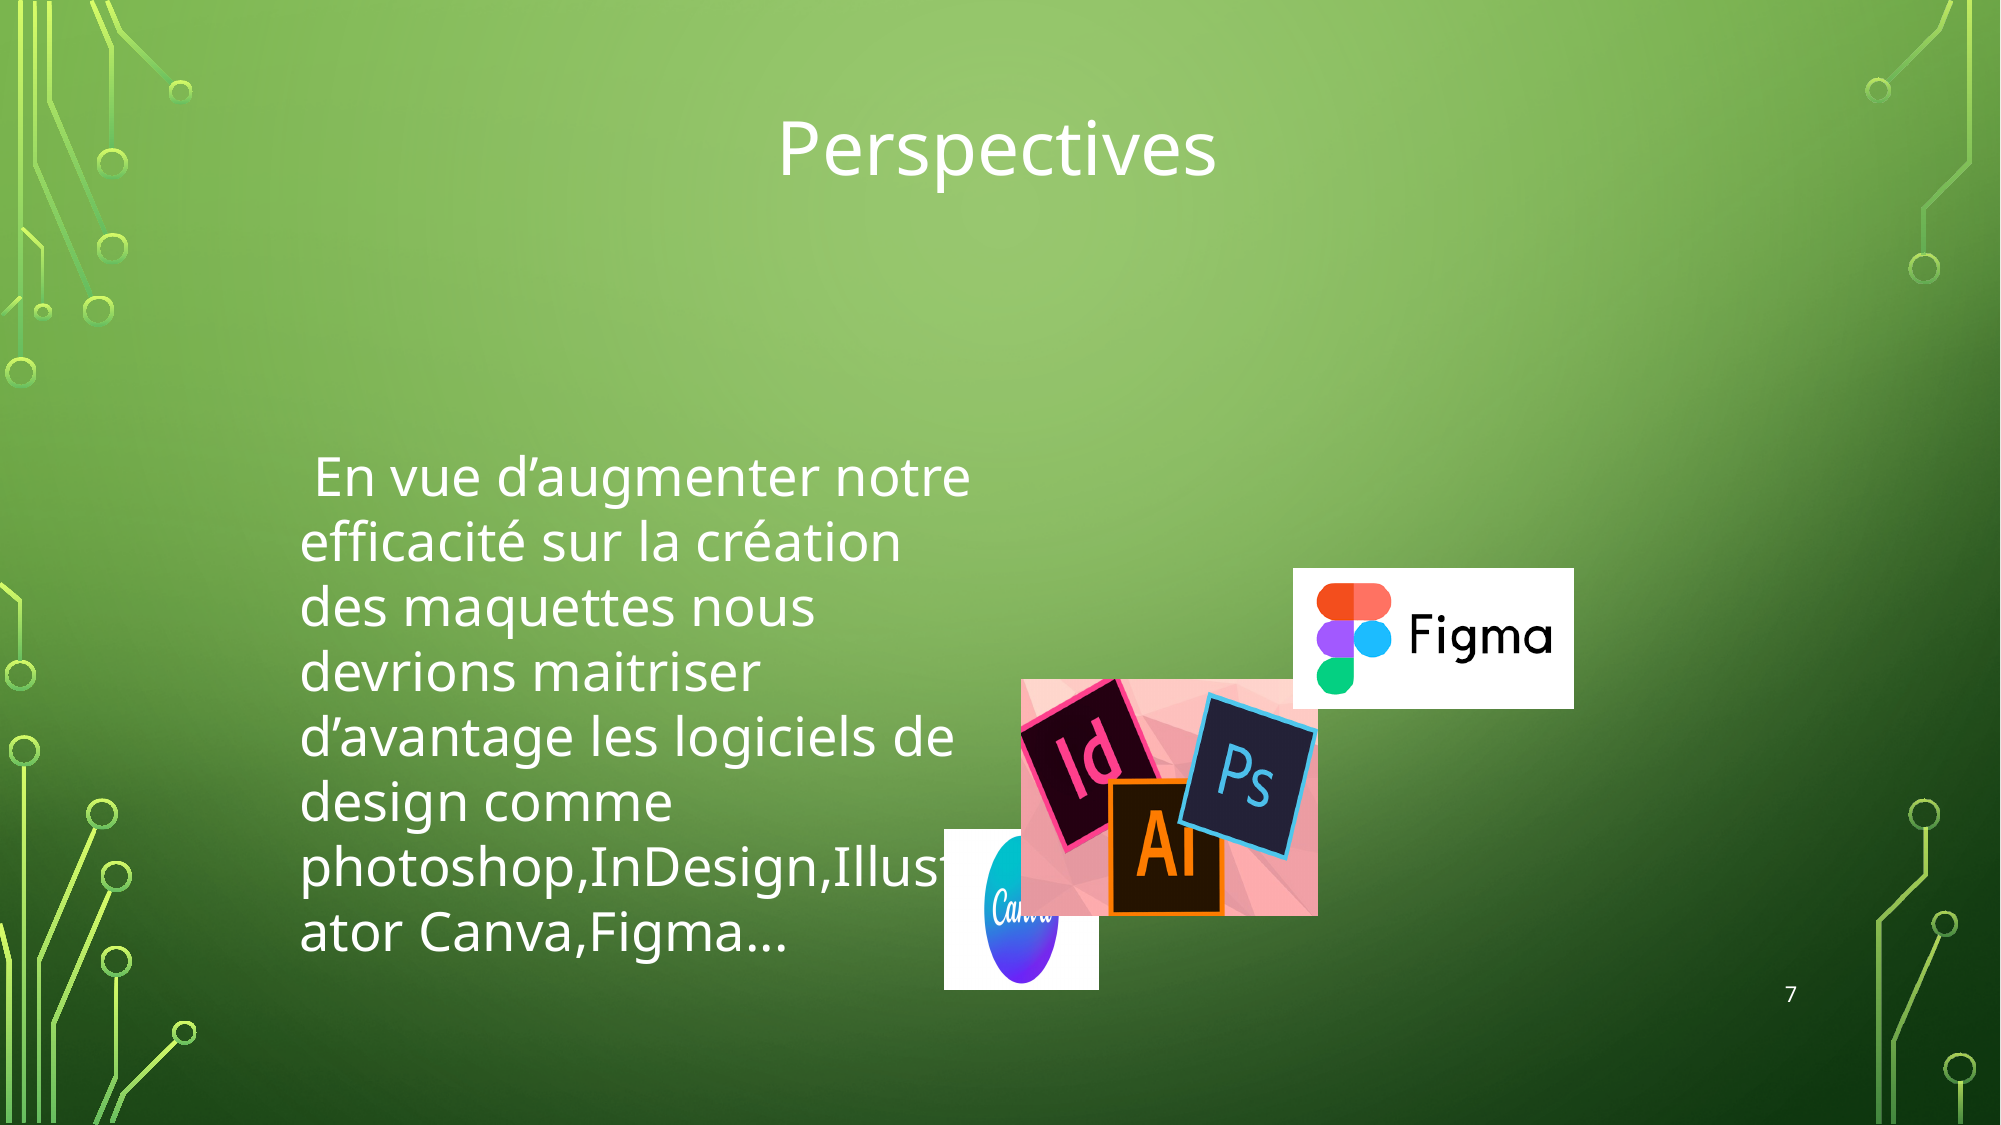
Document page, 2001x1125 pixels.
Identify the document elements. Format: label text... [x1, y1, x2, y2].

text_box En vue d’augmenter notre efficacité sur la création des maquettes nous devrions maitriser d’avantage les logiciels de design comme photoshop,InDesign,Illustrator Canva,Figma... [284, 435, 998, 970]
slide_number 7 [1685, 965, 1813, 1025]
text_box Perspectives [762, 93, 1234, 198]
picture [944, 568, 1574, 990]
